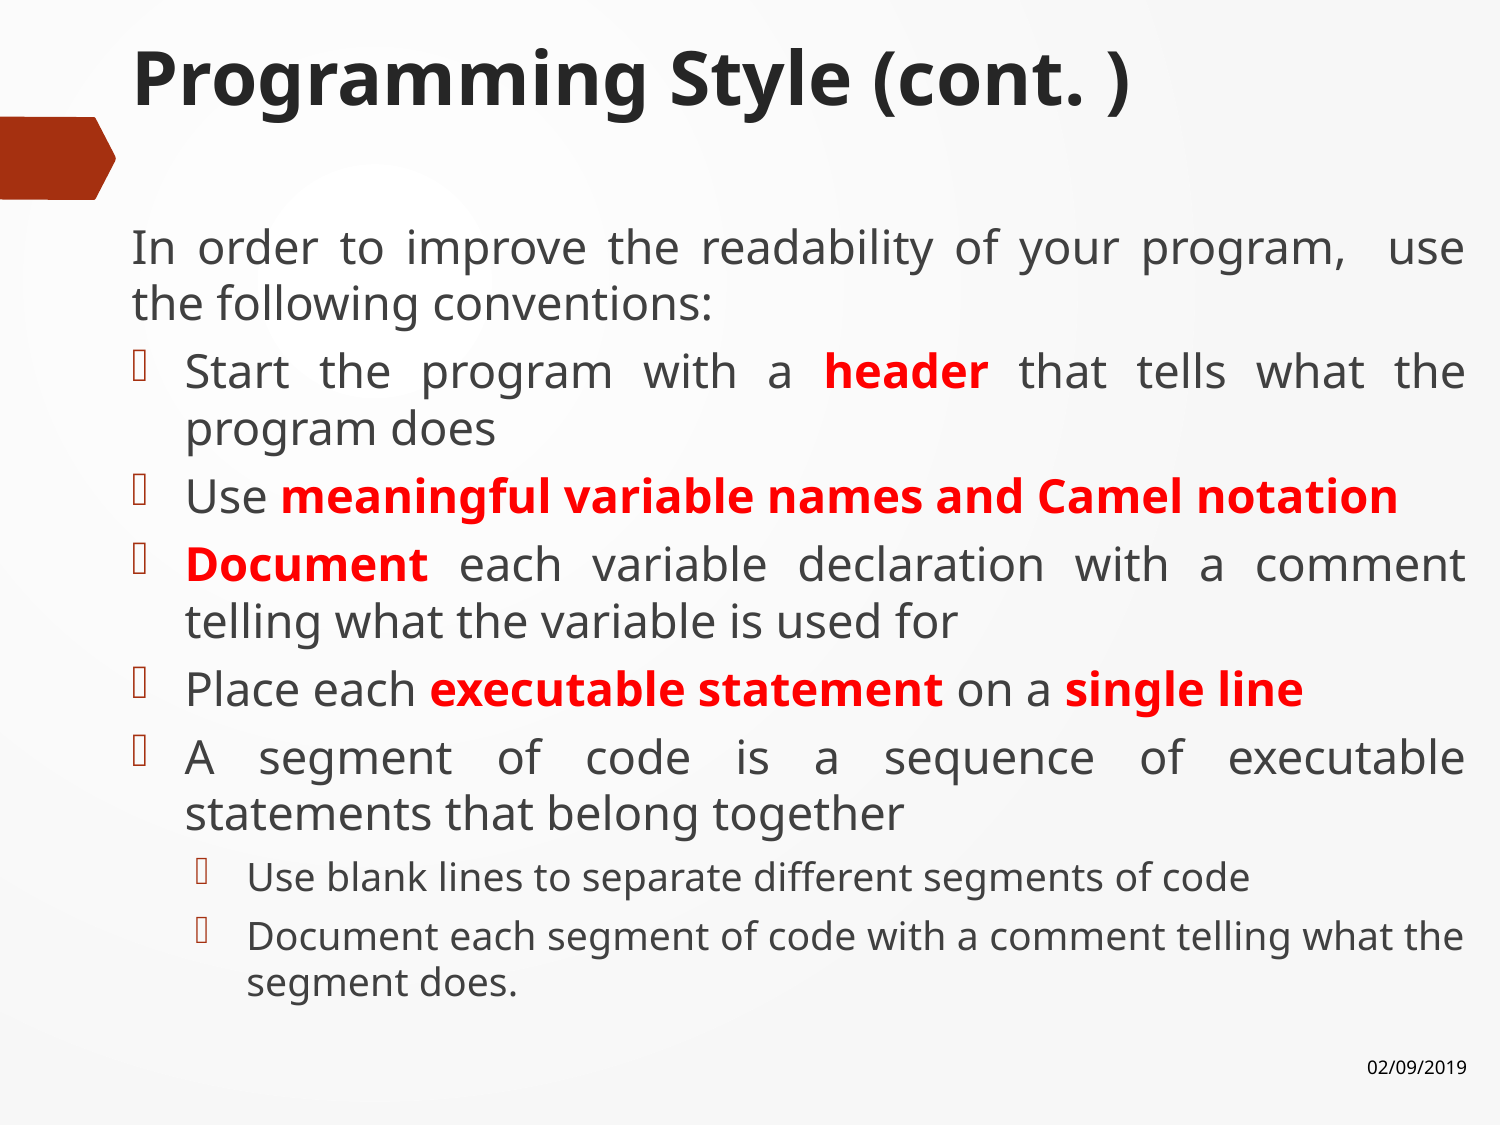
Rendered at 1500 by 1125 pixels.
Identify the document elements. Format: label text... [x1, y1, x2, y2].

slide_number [1260, 1037, 1483, 1098]
title Programming Style (cont. ) [116, 23, 1483, 158]
list In order to improve the readability of your program, use the following conventions: Start the program with a header that tells what the program does Use meaningful variable names and Camel notation Document each variable declaration with a comment telling what the variable is used for Place each executable statement on a single line A segment of code is a sequence of executable statements that belong together Use blank lines to separate different segments of code Document each segment of code with a comment telling what the segment does. [116, 210, 1483, 1029]
